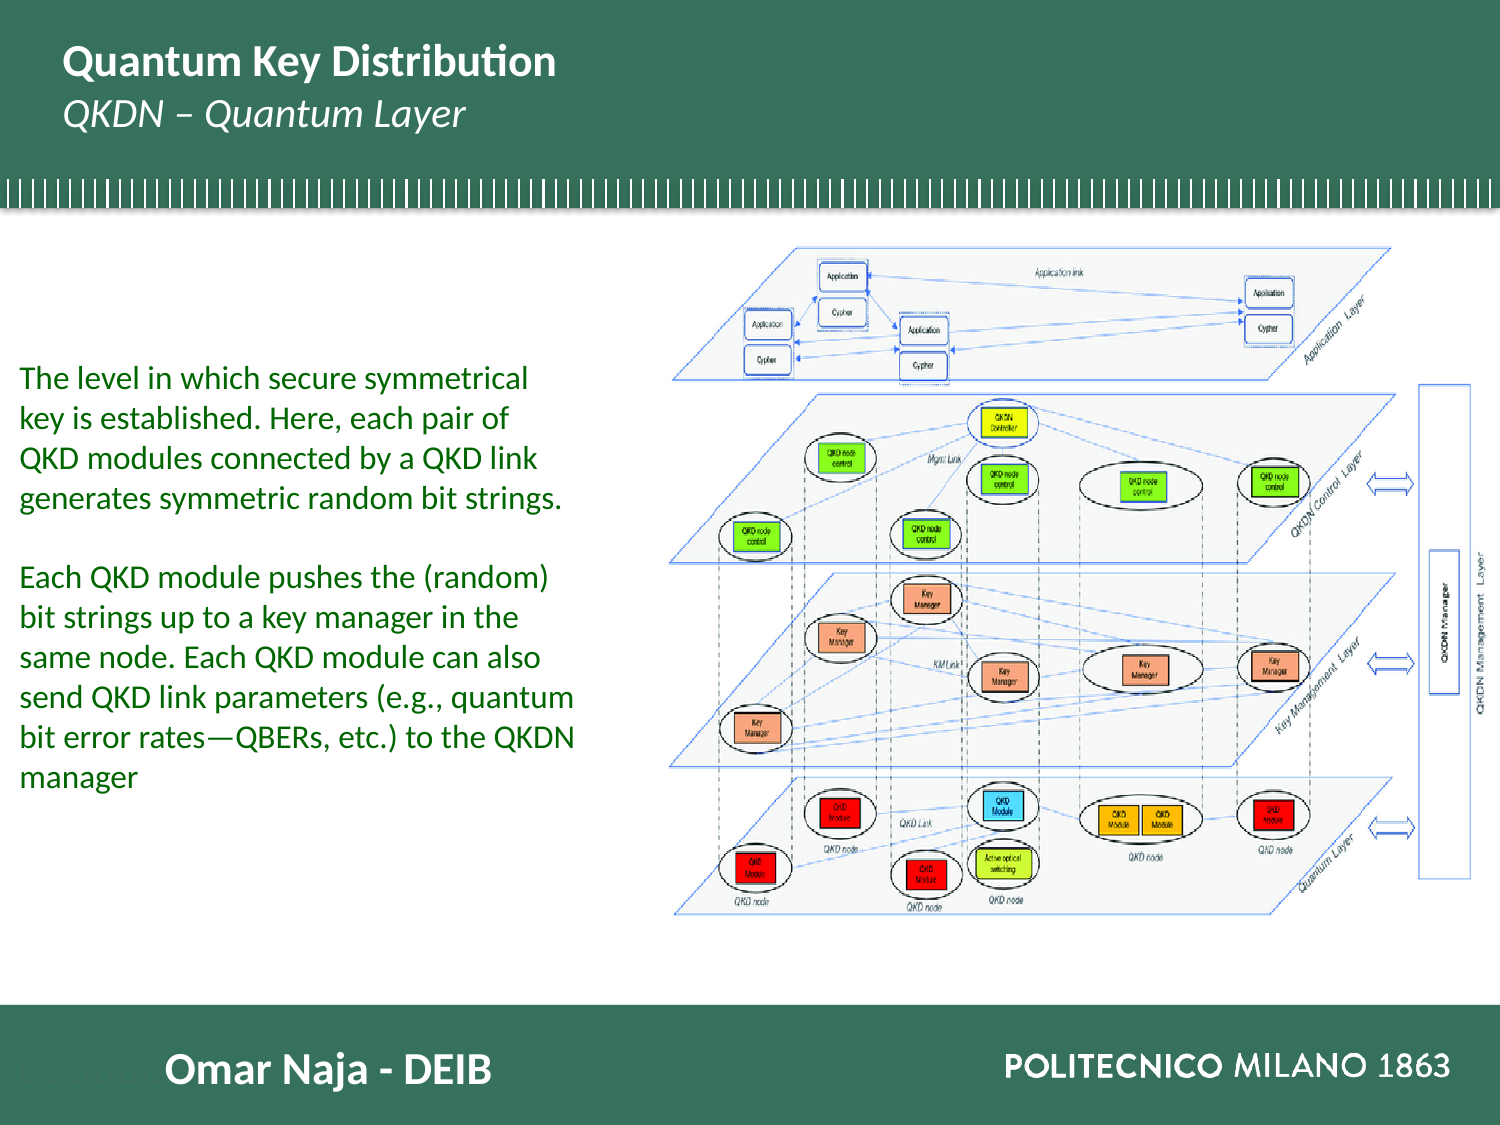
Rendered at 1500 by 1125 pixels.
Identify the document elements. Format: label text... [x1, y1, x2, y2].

title Quantum Key Distribution QKDN – Quantum Layer [47, 22, 1455, 161]
picture [667, 237, 1500, 926]
text_box òòòòòòOmar Naja - DEIB [3, 1031, 754, 1102]
picture [999, 1041, 1456, 1089]
text_box The level in which secure symmetrical key is established. Here, each pair of QKD modules connected by a QKD link generates symmetric random bit strings. Each QKD module pushes the (random) bit strings up to a key manager in the same node. Each QKD module can also send QKD link parameters (e.g., quantum bit error rates—QBERs, etc.) to the QKDN manager [4, 348, 662, 803]
